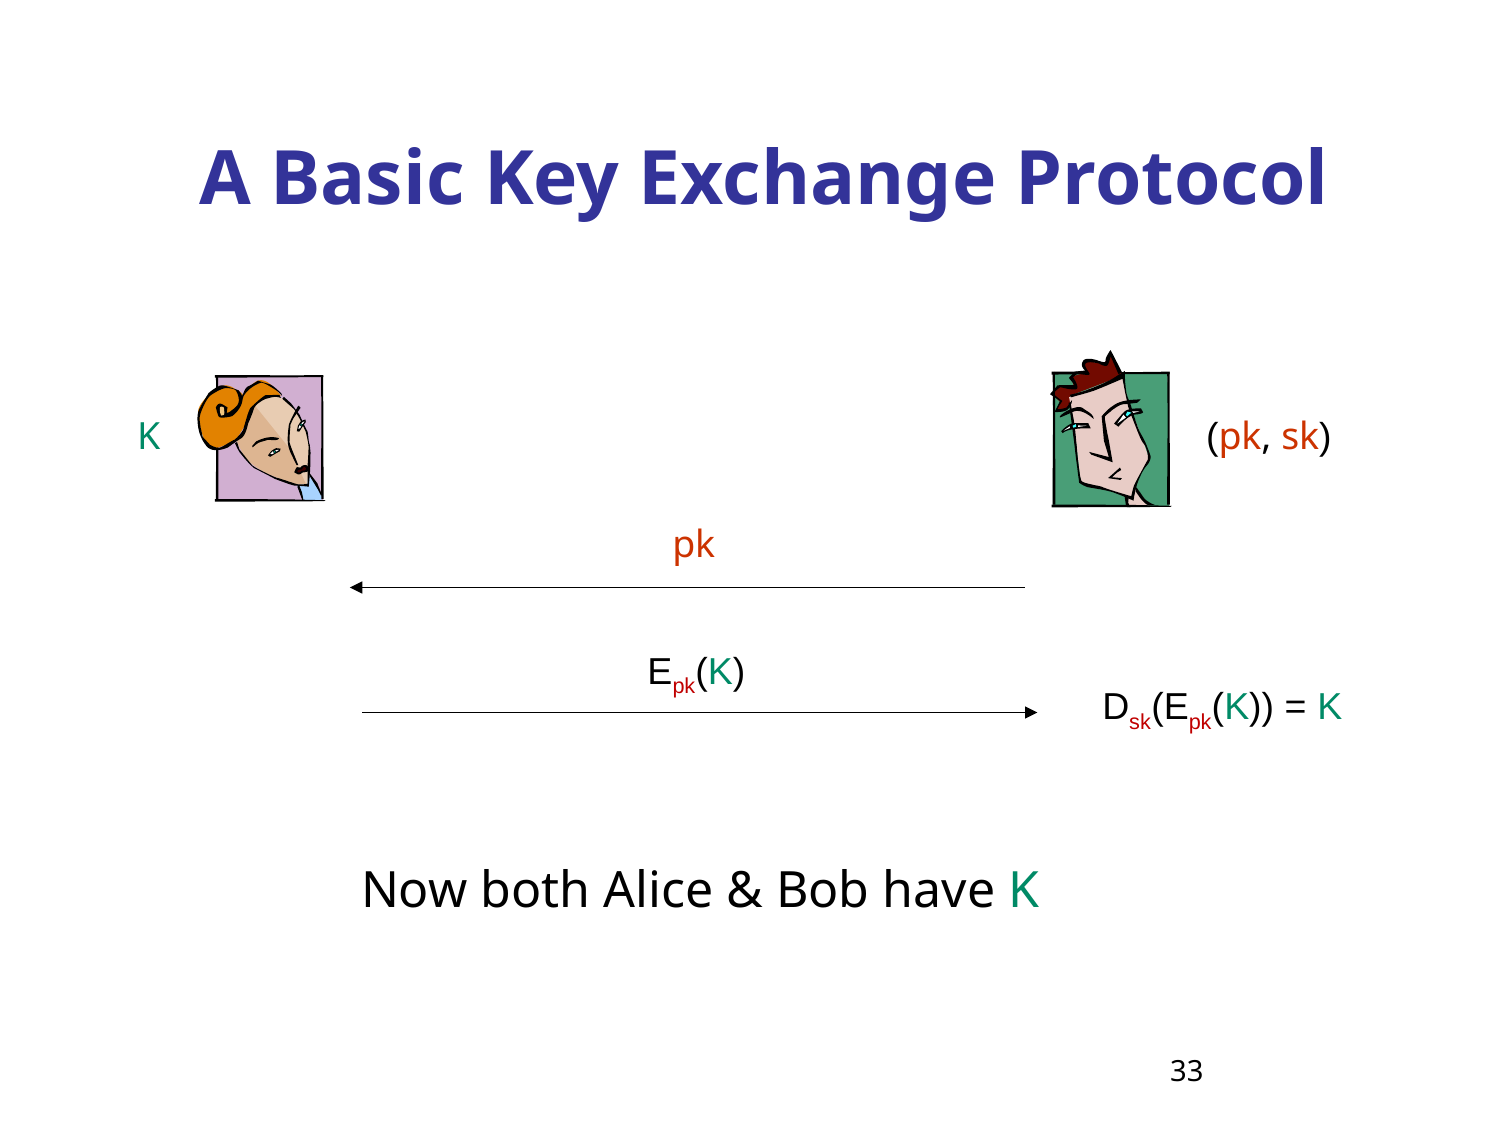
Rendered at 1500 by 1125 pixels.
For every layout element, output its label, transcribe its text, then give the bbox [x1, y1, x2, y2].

text_box Dsk(Epk(K)) = K [1087, 674, 1443, 741]
slide_number 33 [1154, 1023, 1468, 1100]
text_box Epk(K) [632, 639, 761, 706]
text_box K [0, 404, 175, 465]
text_box (pk, sk) [1176, 404, 1363, 465]
text_box Now both Alice & Bob have K [337, 849, 1063, 925]
text_box pk [600, 512, 788, 573]
title A Basic Key Exchange Protocol [124, 0, 1404, 228]
picture [195, 374, 326, 502]
picture [1049, 349, 1173, 508]
